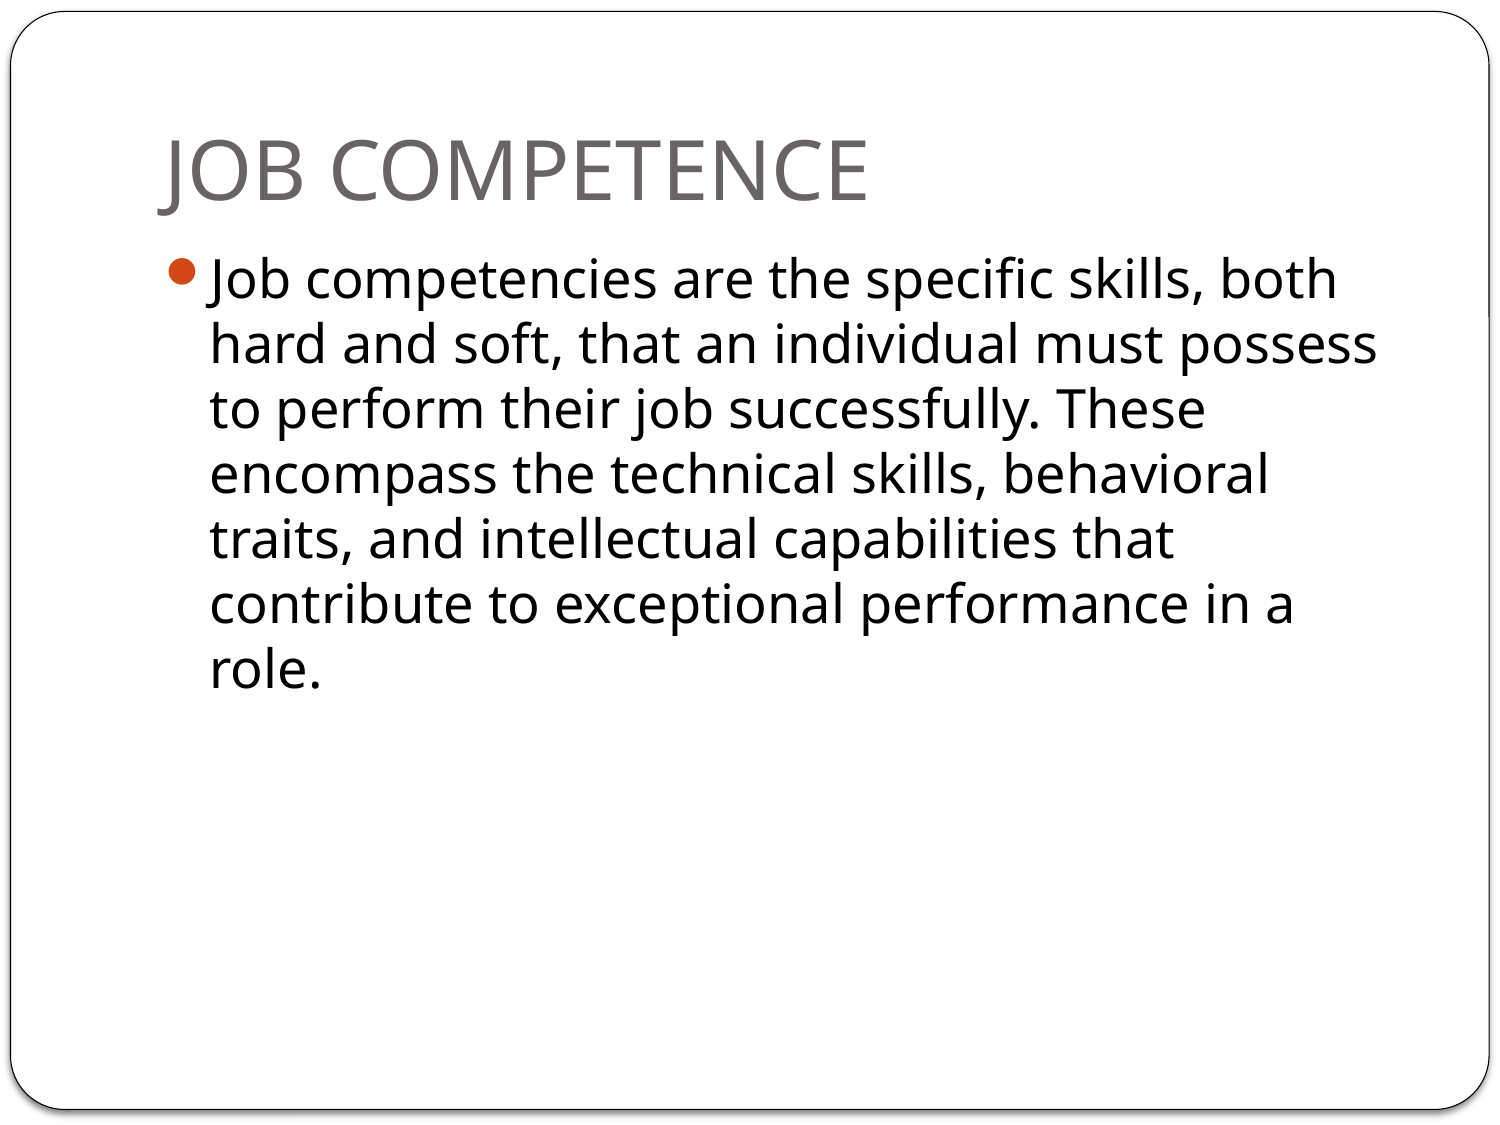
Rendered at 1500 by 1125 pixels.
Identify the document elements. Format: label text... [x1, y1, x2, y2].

title JOB COMPETENCE [150, 45, 1425, 233]
list Job competencies are the specific skills, both hard and soft, that an individual must possess to perform their job successfully. These encompass the technical skills, behavioral traits, and intellectual capabilities that contribute to exceptional performance in a role. [150, 237, 1425, 988]
